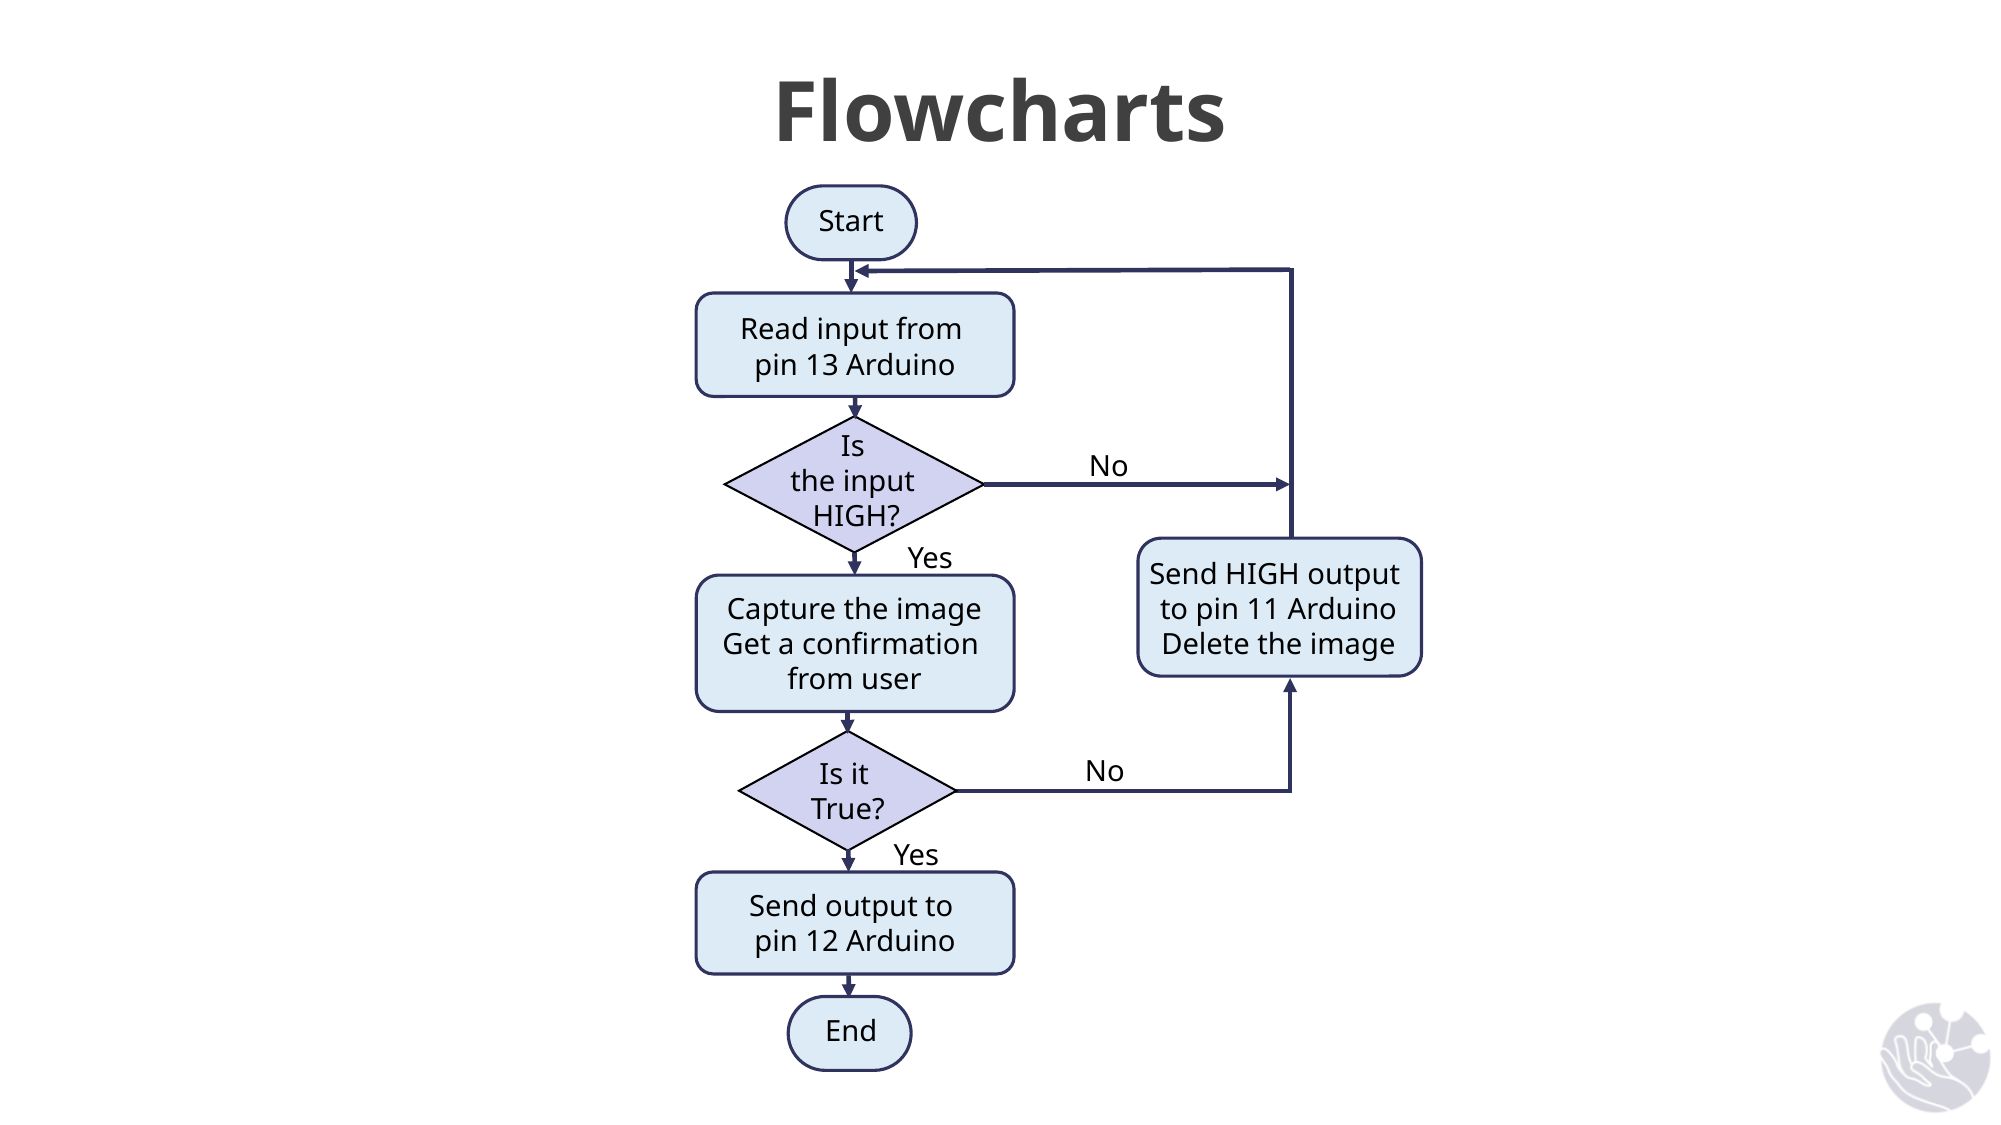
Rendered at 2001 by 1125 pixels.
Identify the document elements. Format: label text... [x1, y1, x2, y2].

title Flowcharts [0, 6, 2000, 224]
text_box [650, 185, 1438, 1071]
picture [1866, 991, 1998, 1125]
